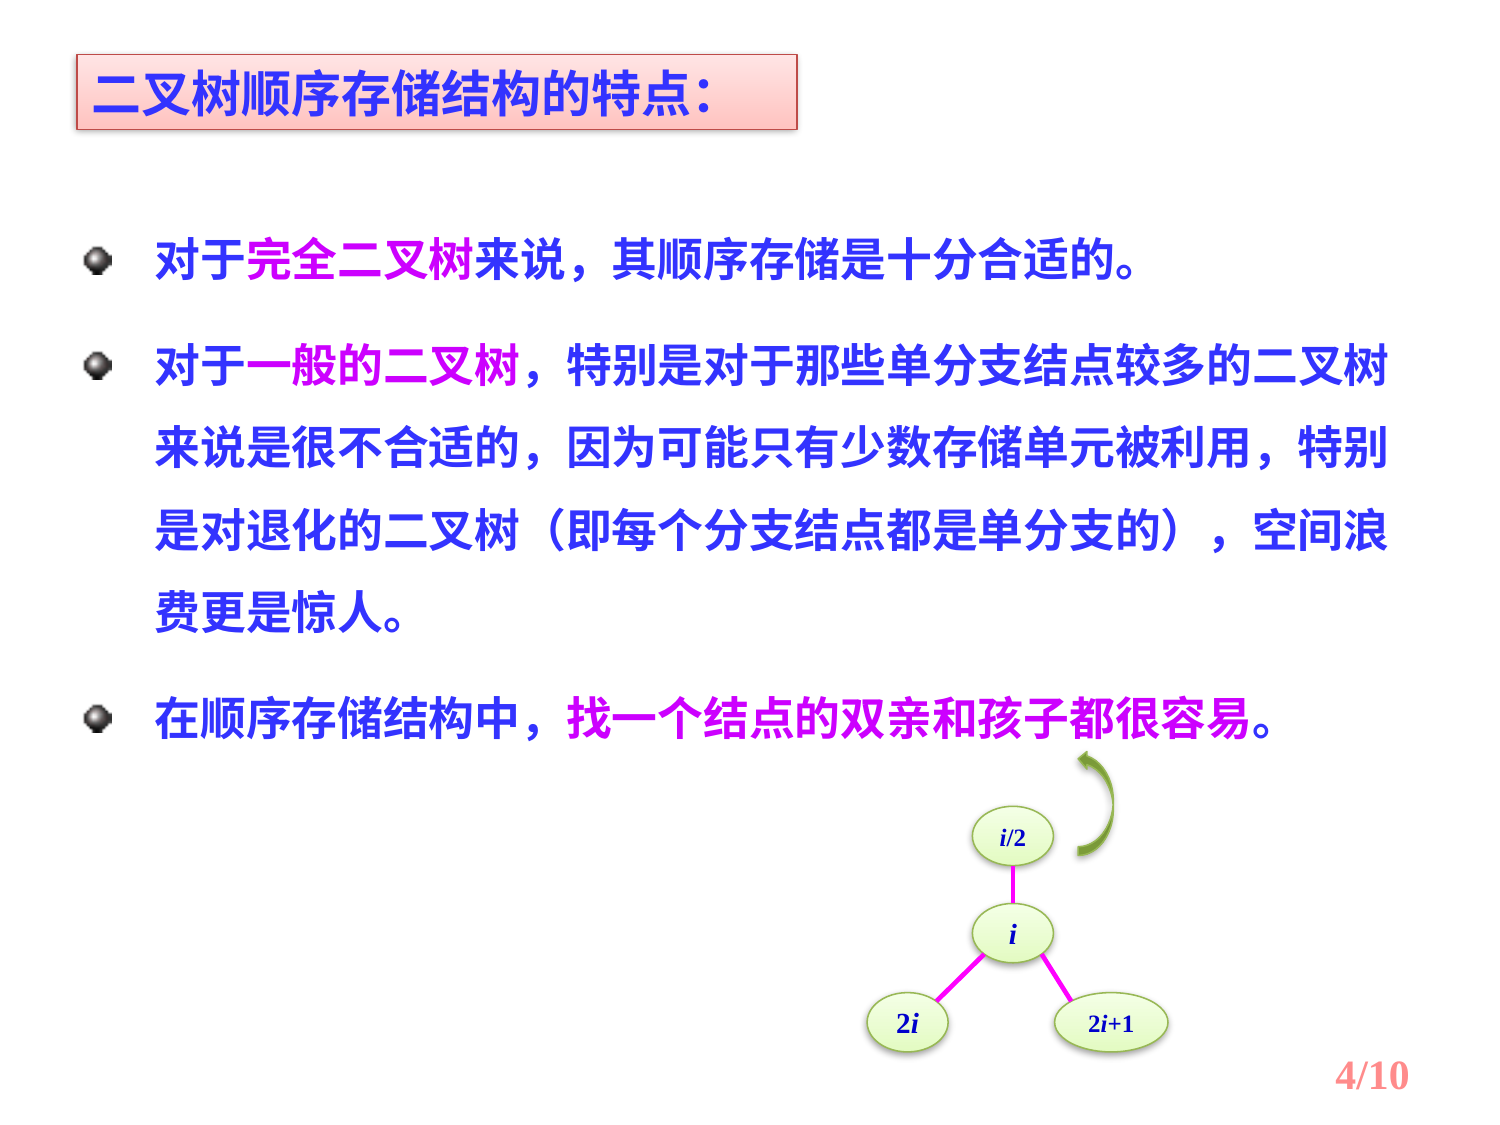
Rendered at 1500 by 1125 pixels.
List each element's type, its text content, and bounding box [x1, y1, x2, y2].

picture [79, 242, 112, 275]
slide_number 4/10 [1074, 1042, 1425, 1103]
picture [79, 700, 112, 733]
text_box 二叉树顺序存储结构的特点： [76, 54, 798, 130]
text_box [1077, 750, 1115, 804]
text_box 对于完全二叉树来说，其顺序存储是十分合适的。 对于一般的二叉树，特别是对于那些单分支结点较多的二叉树来说是很不合适的，因为可能只有少数存储单元被利用，特别是对退化的二叉树（即每个分支结点都是单分支的），空间浪费更是惊人。 在顺序存储结构中，找一个结点的双亲和孩子都很容易。 [64, 196, 1424, 752]
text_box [866, 805, 1169, 1053]
picture [79, 347, 112, 380]
